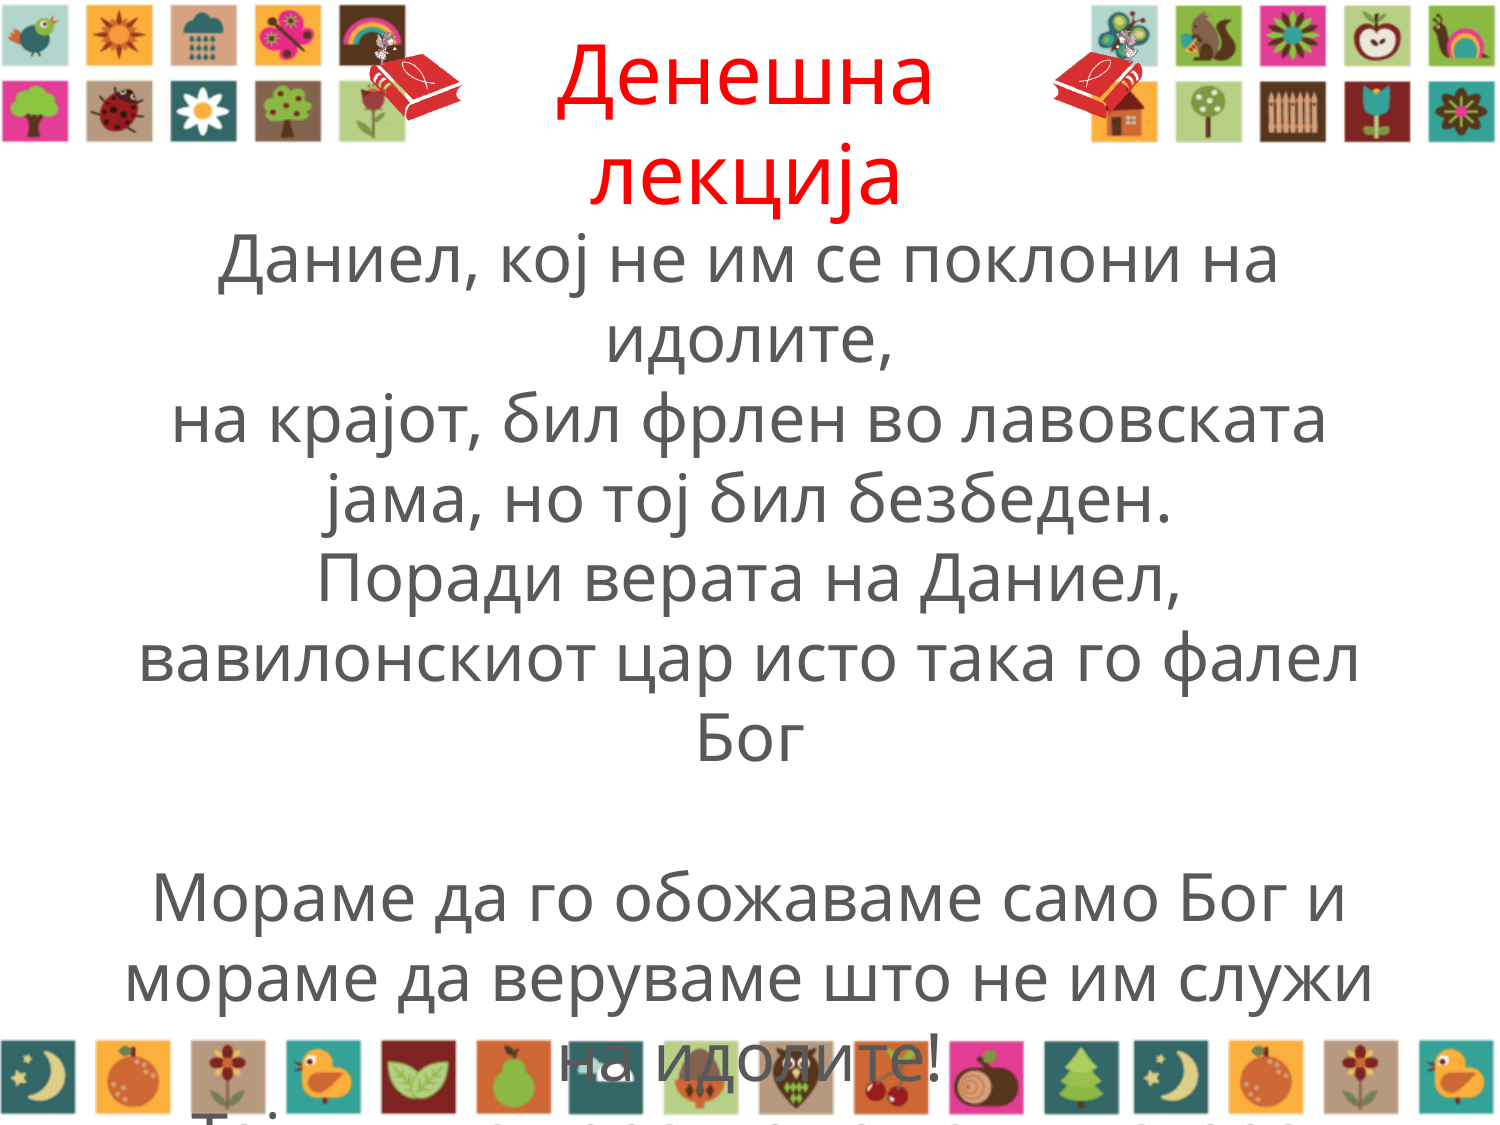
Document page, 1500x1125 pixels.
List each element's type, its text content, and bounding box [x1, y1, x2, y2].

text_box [0, 1028, 1500, 1118]
picture [1021, 3, 1500, 150]
text_box Даниел, кој не им се поклони на идолите, на крајот, бил фрлен во лавовската јама, но тој бил безбеден. Поради верата на Даниел, вавилонскиот цар исто така го фалел Бог Мораме да го обожаваме само Бог и мораме да веруваме што не им служи на идолите! Тој вид на вера може да ги натера другите луѓе да веруваат во Бог. [76, 208, 1424, 1027]
text_box Денешна лекција [414, 13, 1080, 208]
picture [0, 3, 494, 150]
